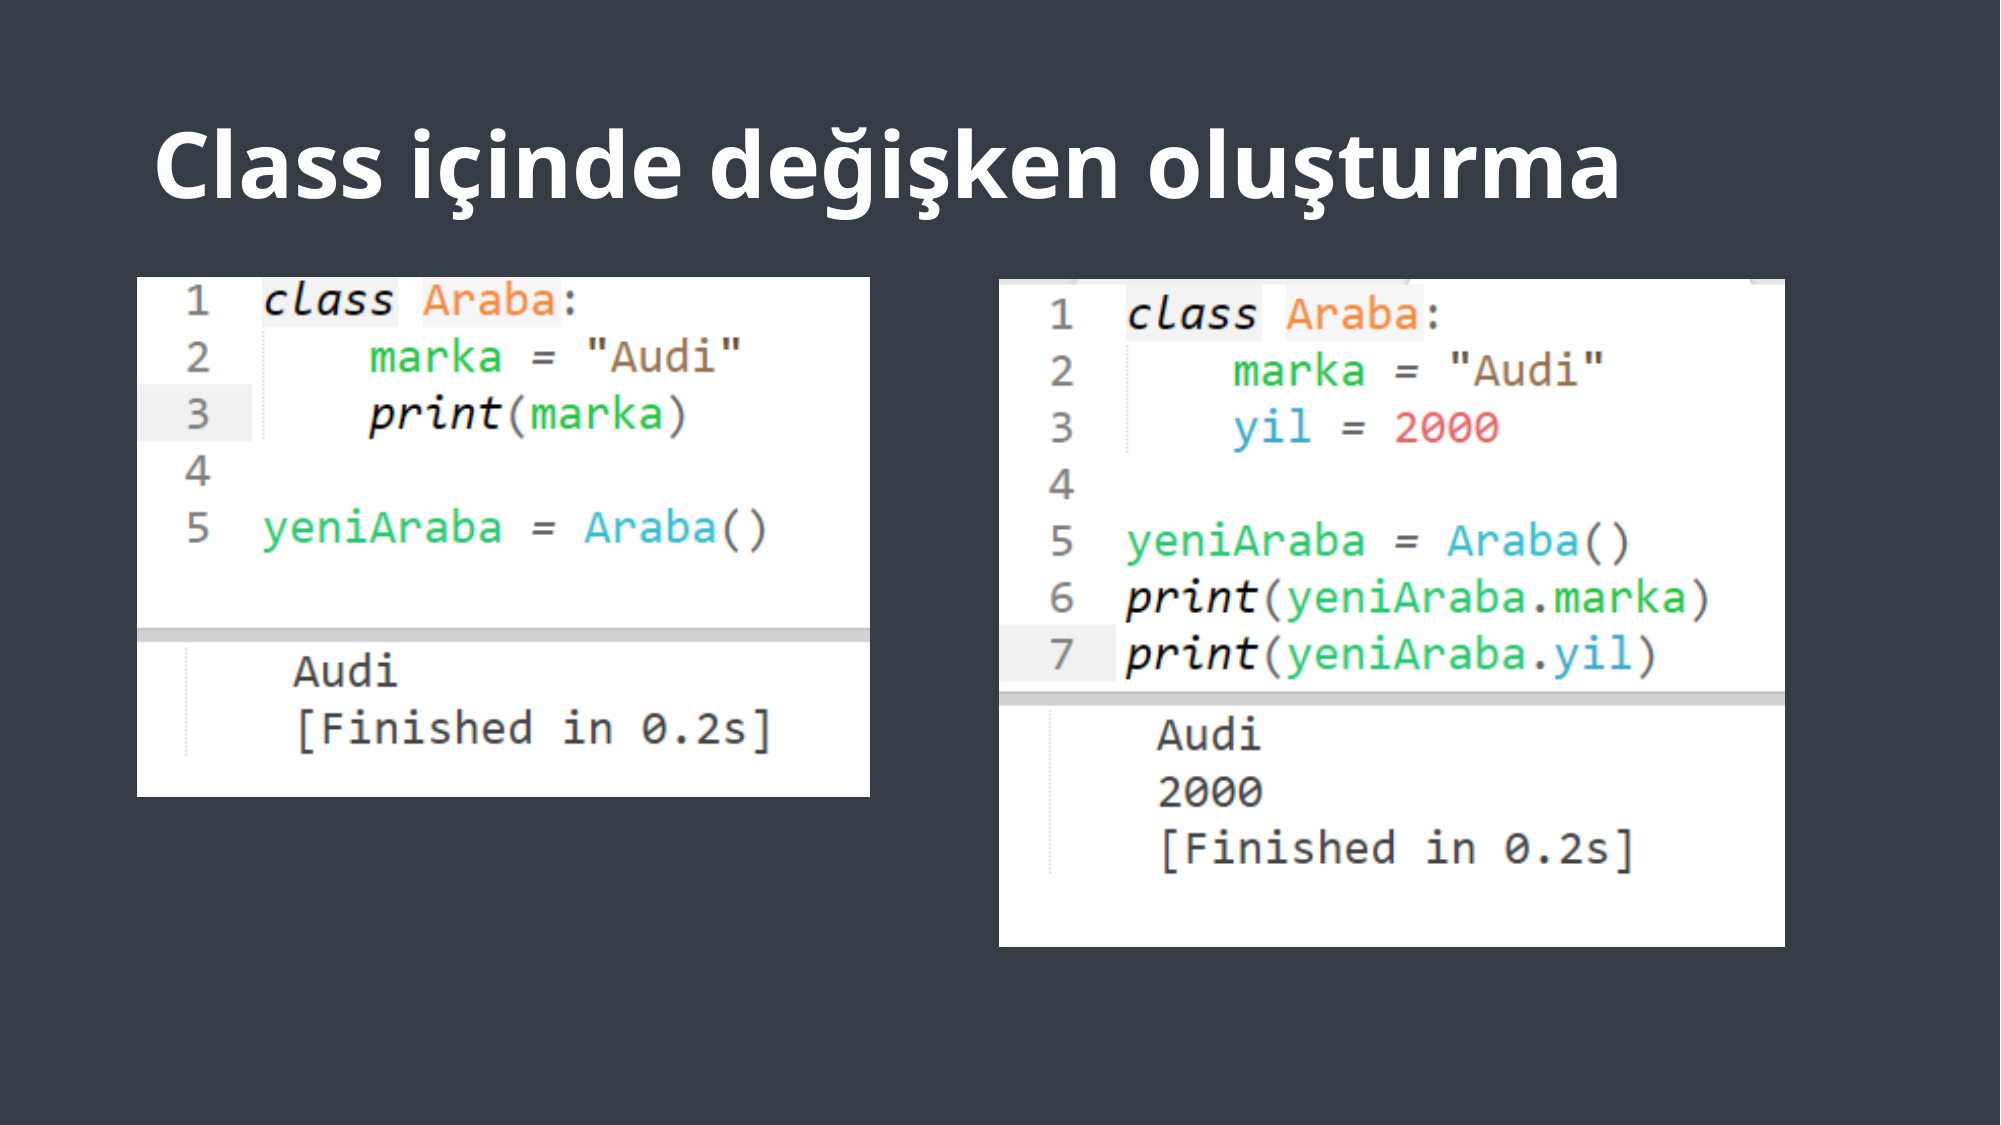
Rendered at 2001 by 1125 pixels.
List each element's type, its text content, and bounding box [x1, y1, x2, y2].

picture [999, 279, 1785, 947]
title Class içinde değişken oluşturma [137, 59, 1863, 278]
picture [137, 277, 870, 797]
